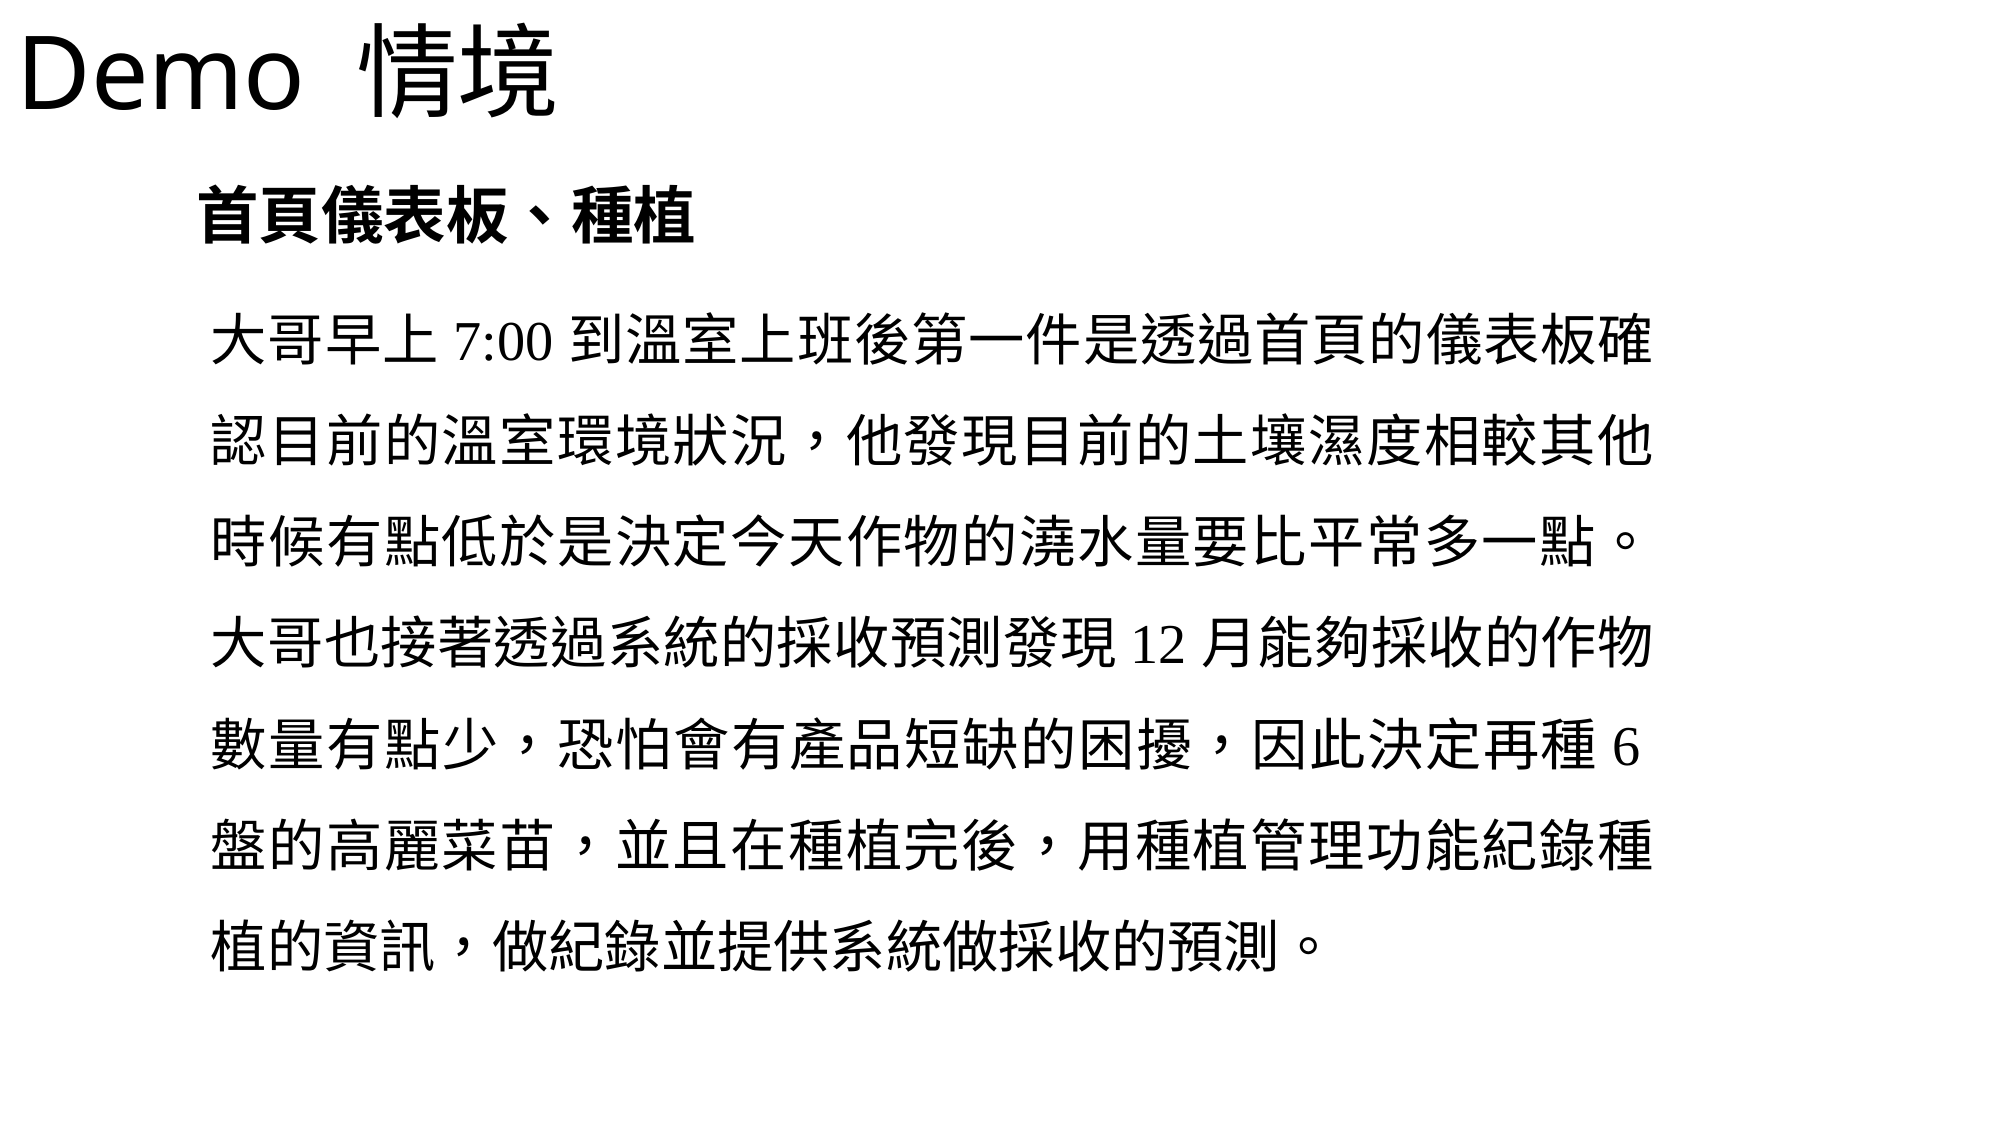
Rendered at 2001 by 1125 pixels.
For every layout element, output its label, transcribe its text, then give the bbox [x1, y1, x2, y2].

text_box 首頁儀表板、種植 [145, 138, 748, 259]
title Demo 情境 [0, 0, 577, 139]
text_box 大哥早上7:00到溫室上班後第一件是透過首頁的儀表板確認目前的溫室環境狀況，他發現目前的土壤濕度相較其他時候有點低於是決定今天作物的澆水量要比平常多一點。大哥也接著透過系統的採收預測發現12月能夠採收的作物數量有點少，恐怕會有產品短缺的困擾，因此決定再種6盤的高麗菜苗，並且在種植完後，用種植管理功能紀錄種植的資訊，做紀錄並提供系統做採收的預測。 [145, 343, 1669, 987]
